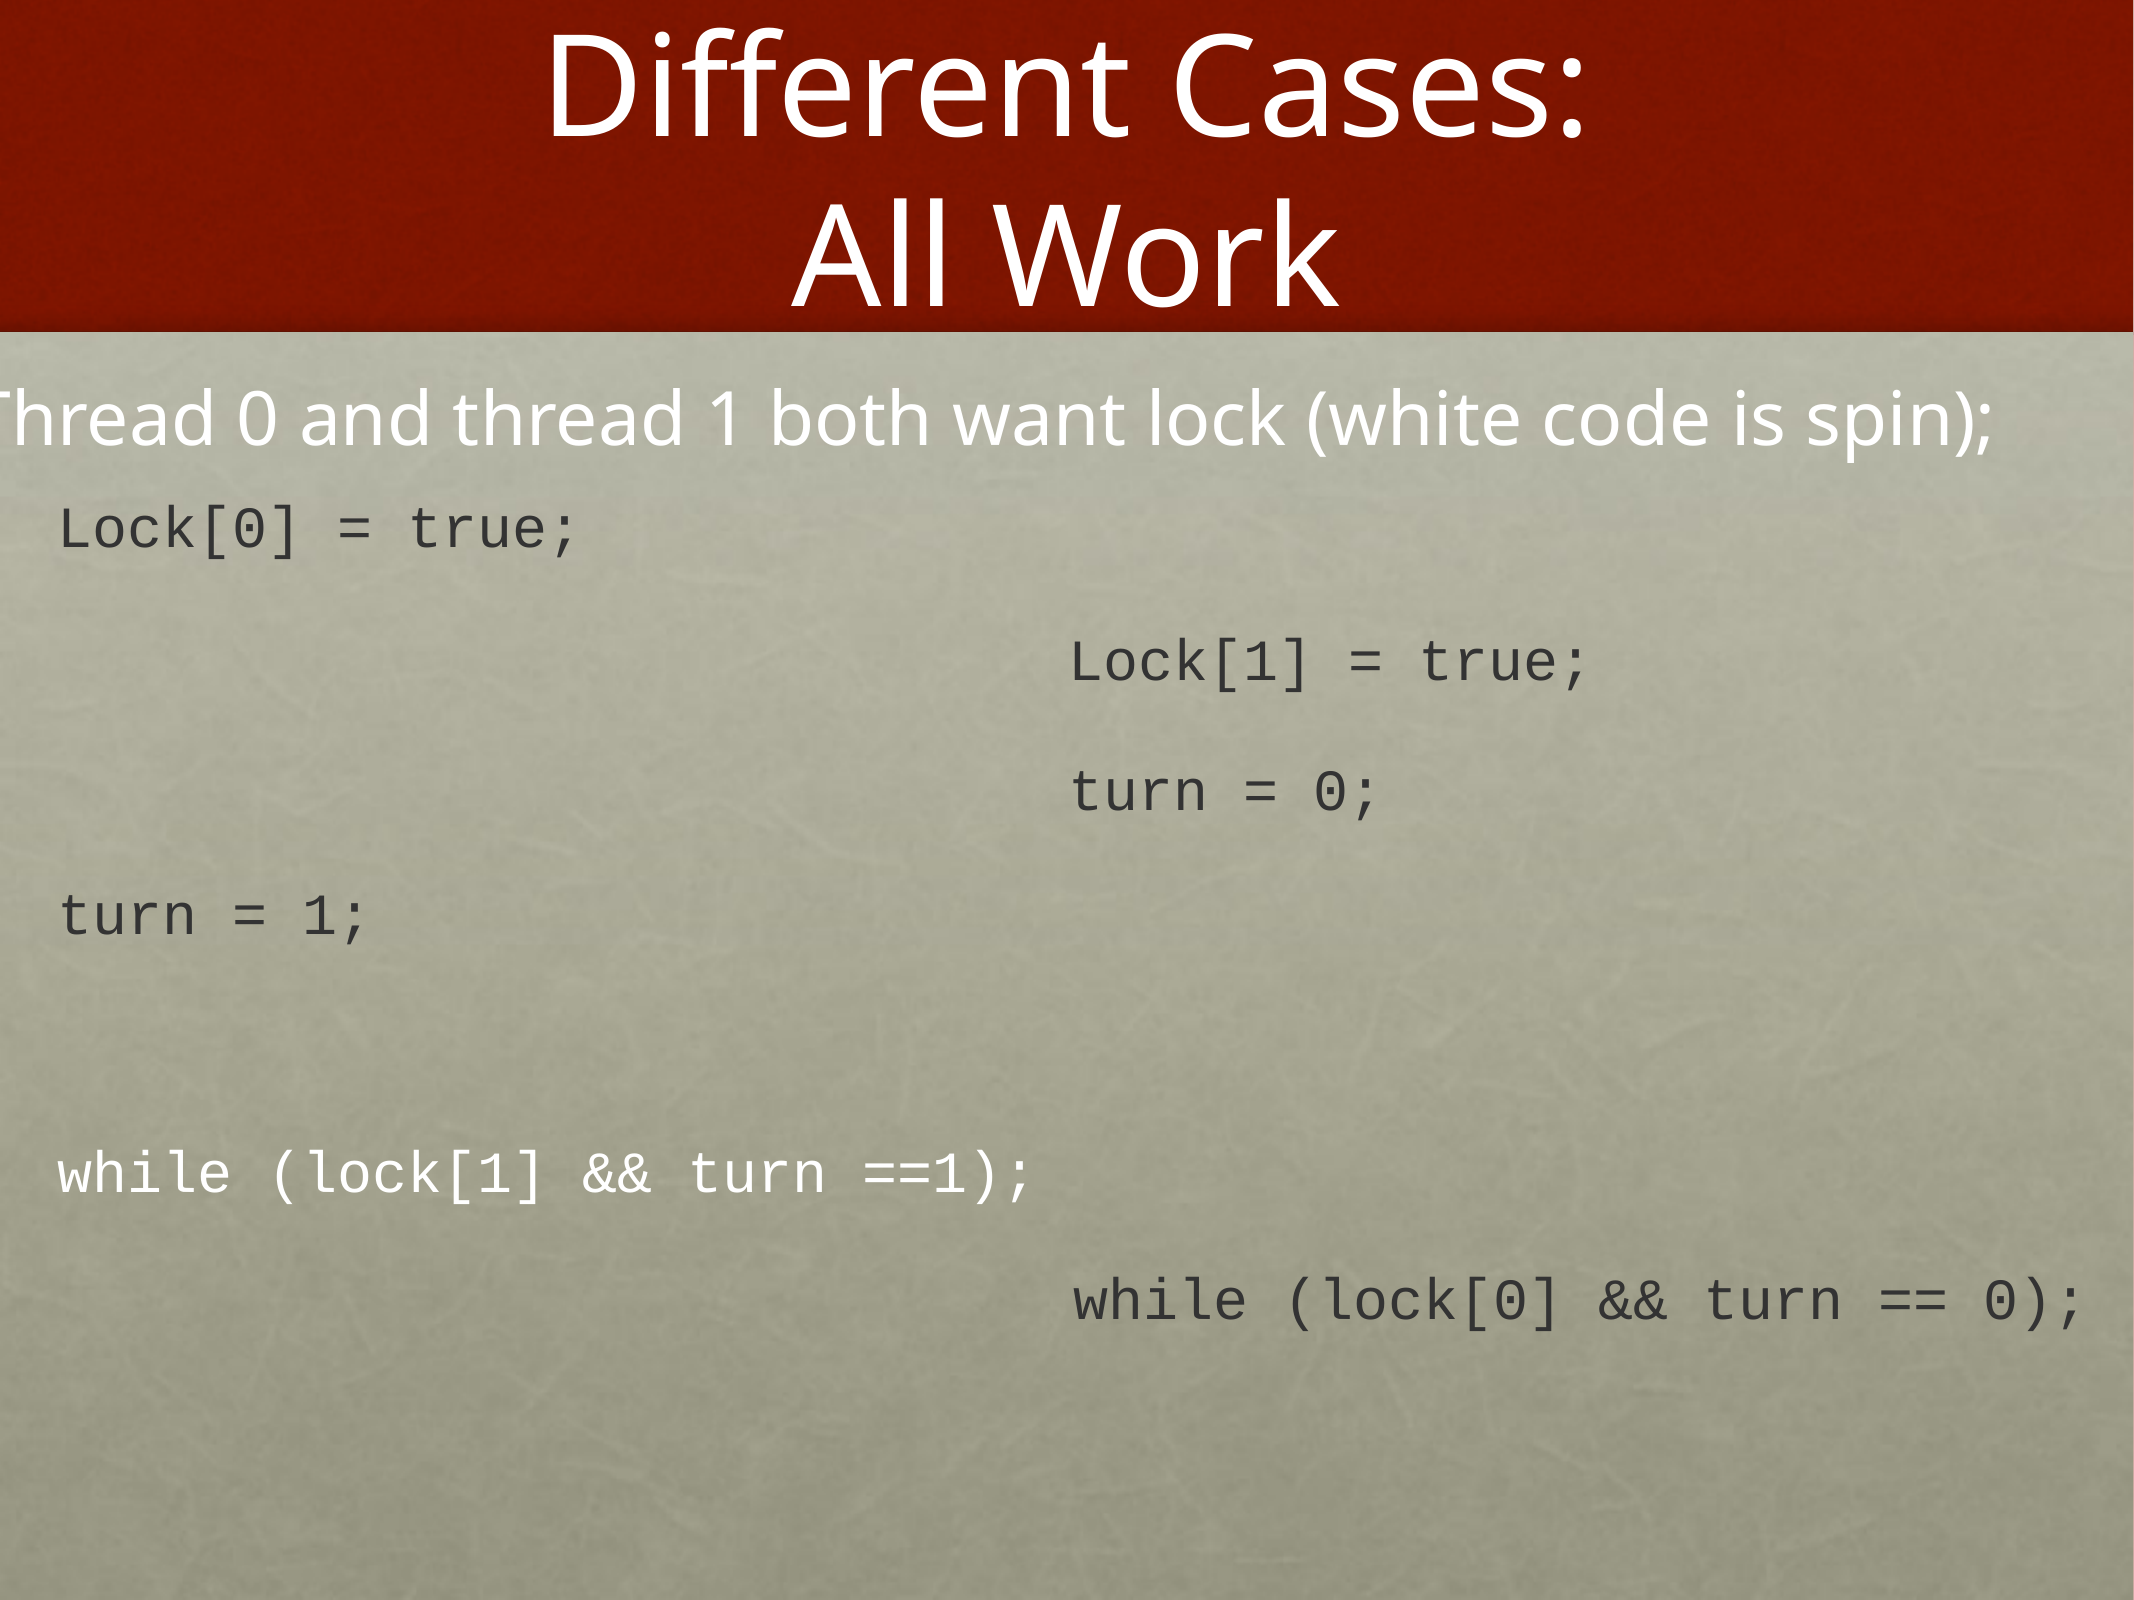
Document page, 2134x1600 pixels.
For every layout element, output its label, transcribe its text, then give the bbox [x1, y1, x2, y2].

title Different Cases: All Work [181, 14, 1952, 314]
text_box Thread 0 and thread 1 both want lock (white code is spin); [0, 362, 2013, 468]
picture [0, 305, 2134, 1600]
text_box while (lock[0] && turn == 0); [1047, 1254, 2114, 1339]
text_box Lock[0] = true; turn = 1; while (lock[1] && turn ==1); [36, 478, 1123, 1311]
text_box Lock[1] = true; turn = 0; [1047, 611, 2134, 1050]
